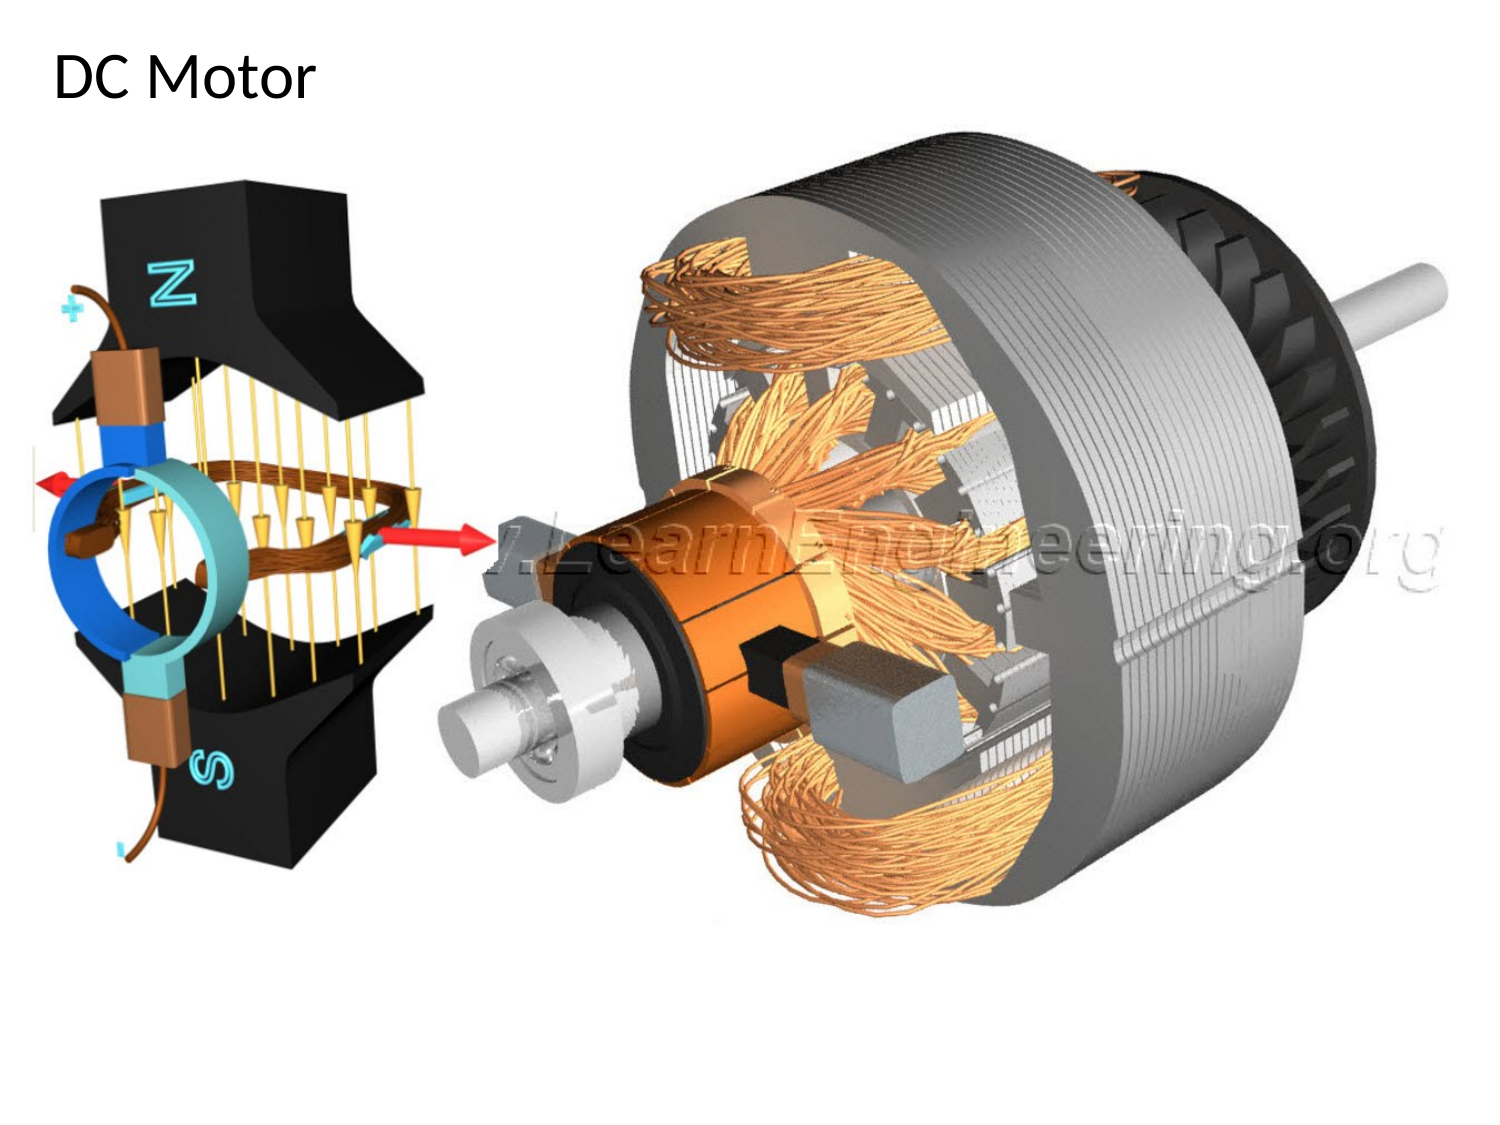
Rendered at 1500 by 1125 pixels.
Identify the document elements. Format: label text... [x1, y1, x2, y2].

picture [27, 124, 1451, 926]
text_box DC Motor [39, 24, 333, 120]
